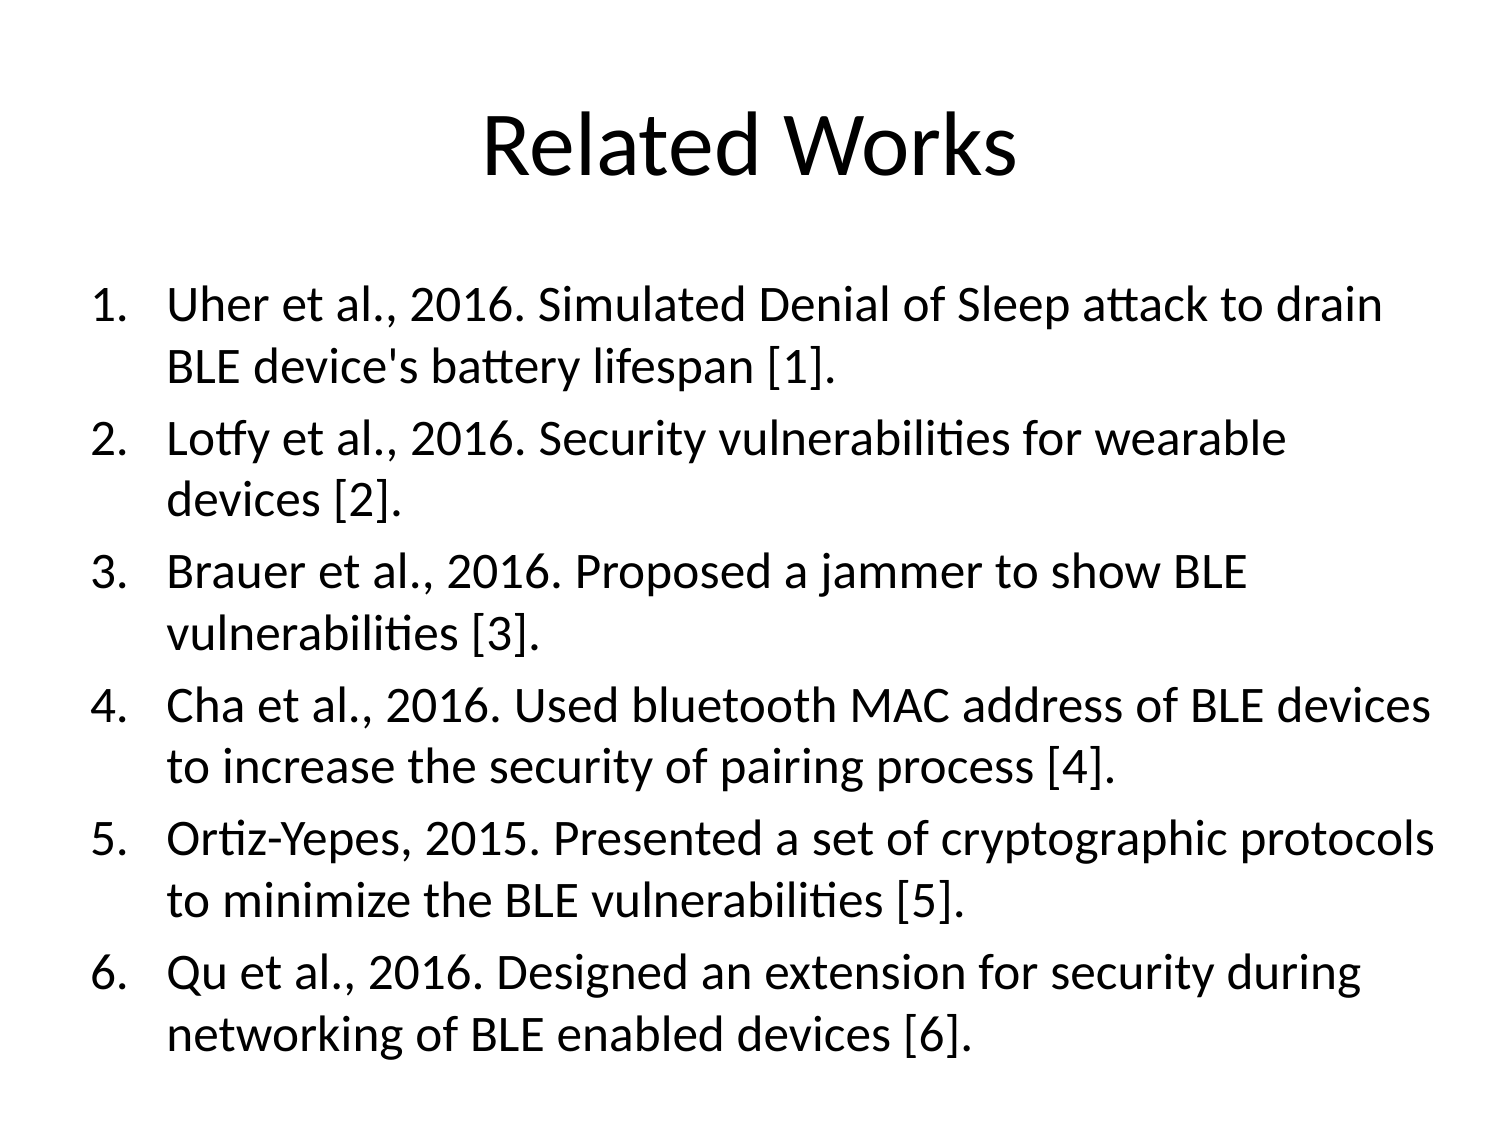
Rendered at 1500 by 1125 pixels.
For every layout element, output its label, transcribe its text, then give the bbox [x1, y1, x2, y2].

list Uher et al., 2016. Simulated Denial of Sleep attack to drain BLE device's battery lifespan [1]. Lotfy et al., 2016. Security vulnerabilities for wearable devices [2]. Brauer et al., 2016. Proposed a jammer to show BLE vulnerabilities [3]. Cha et al., 2016. Used bluetooth MAC address of BLE devices to increase the security of pairing process [4]. Ortiz-Yepes, 2015. Presented a set of cryptographic protocols to minimize the BLE vulnerabilities [5]. Qu et al., 2016. Designed an extension for security during networking of BLE enabled devices [6]. [75, 262, 1463, 1088]
title Related Works [75, 45, 1425, 233]
